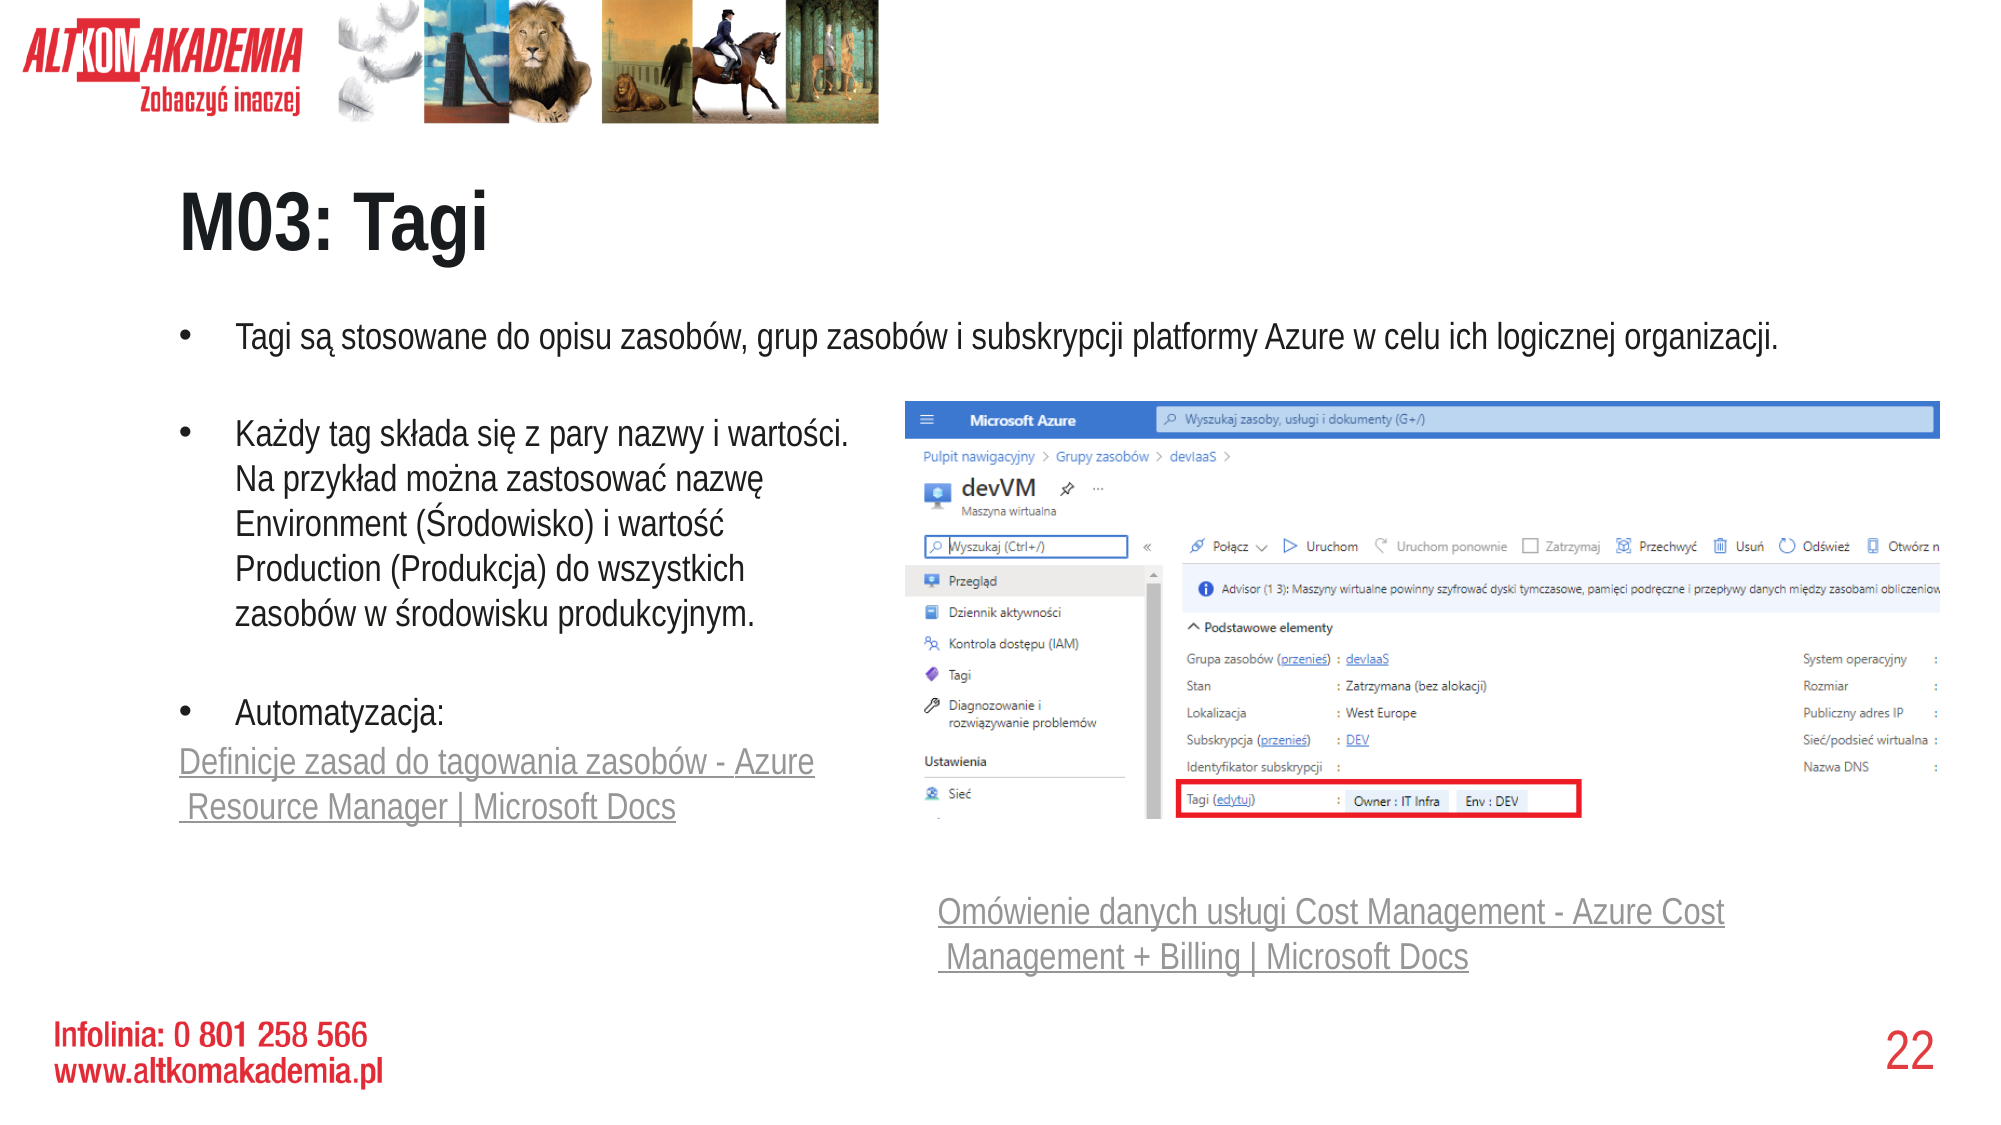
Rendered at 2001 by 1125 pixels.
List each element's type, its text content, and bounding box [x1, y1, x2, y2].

picture [6, 0, 905, 145]
text_box Każdy tag składa się z pary nazwy i wartości. Na przykład można zastosować nazwę Environment (Środowisko) i wartość Production (Produkcja) do wszystkich zasobów w środowisku produkcyjnym. [164, 401, 884, 642]
text_box Tagi są stosowane do opisu zasobów, grup zasobów i subskrypcji platformy Azure w celu ich logicznej organizacji. [164, 304, 1952, 365]
slide_number 22 [1501, 1020, 1952, 1081]
text_box Definicje zasad do tagowania zasobów - Azure Resource Manager | Microsoft Docs [164, 729, 867, 834]
title M03: Tagi [164, 166, 1940, 269]
text_box Omówienie danych usługi Cost Management - Azure Cost Management + Billing | Microsoft Docs [922, 879, 1923, 985]
text_box Automatyzacja: [164, 680, 547, 741]
picture [46, 1010, 386, 1092]
picture [905, 401, 1940, 820]
